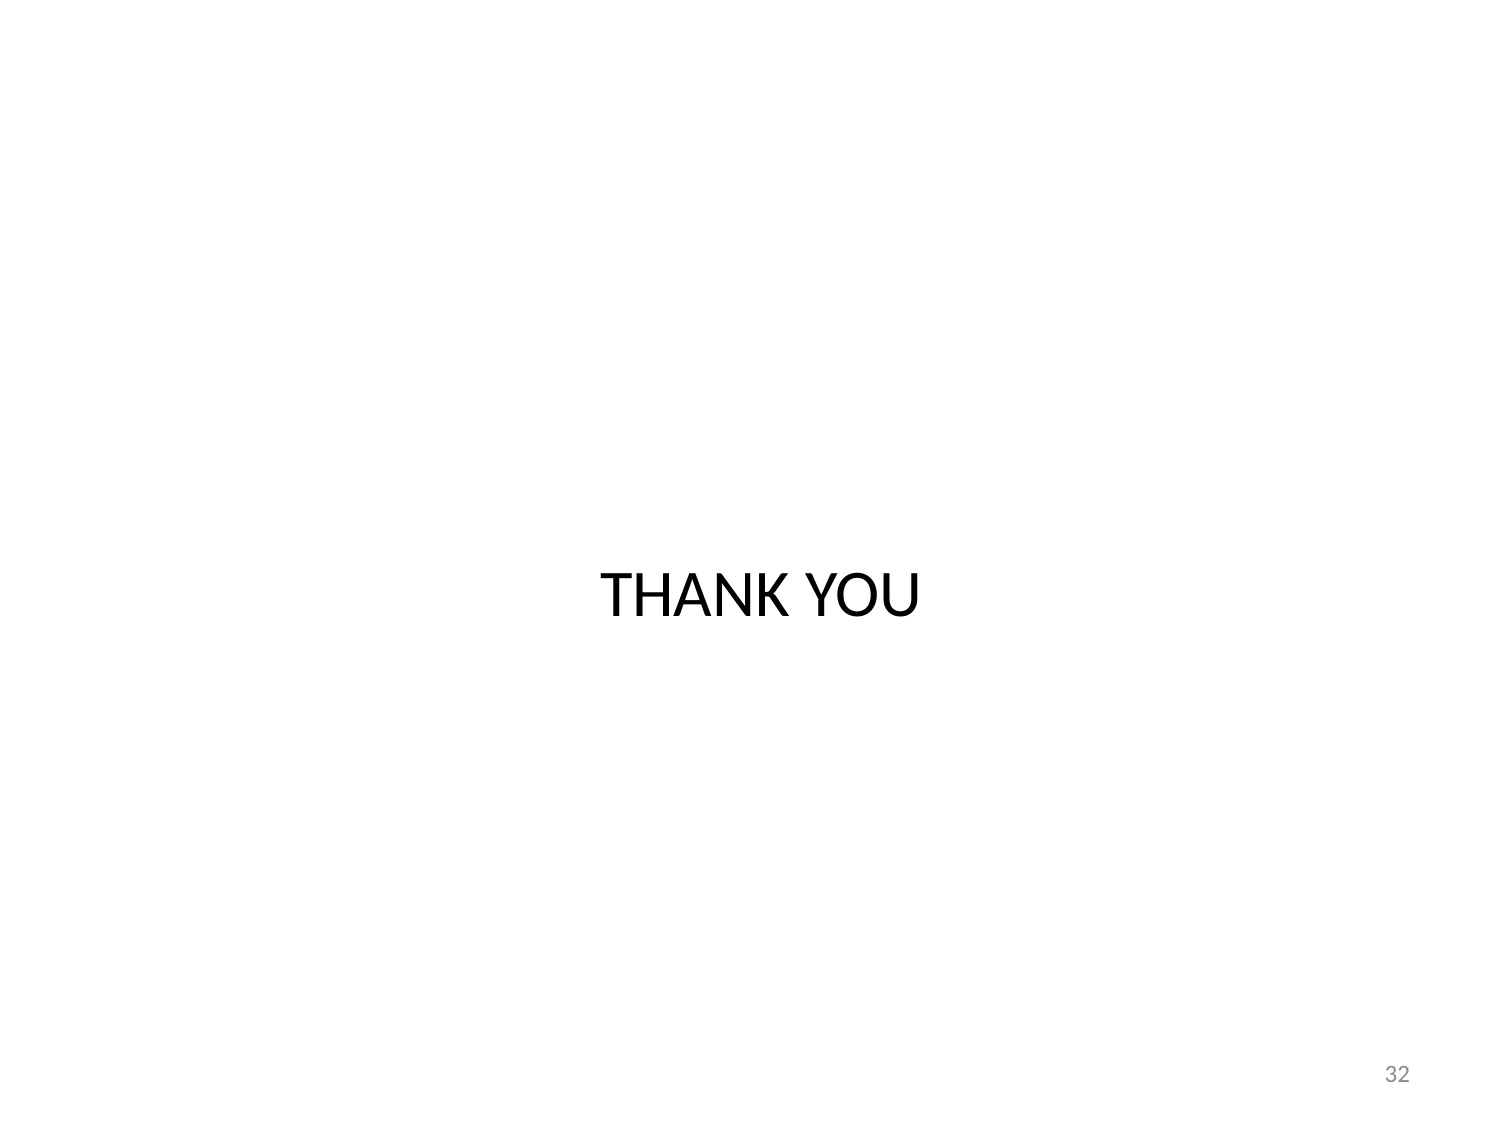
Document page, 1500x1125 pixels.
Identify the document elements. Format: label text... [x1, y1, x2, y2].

list THANK YOU [75, 262, 1425, 1005]
slide_number 32 [1074, 1042, 1425, 1103]
